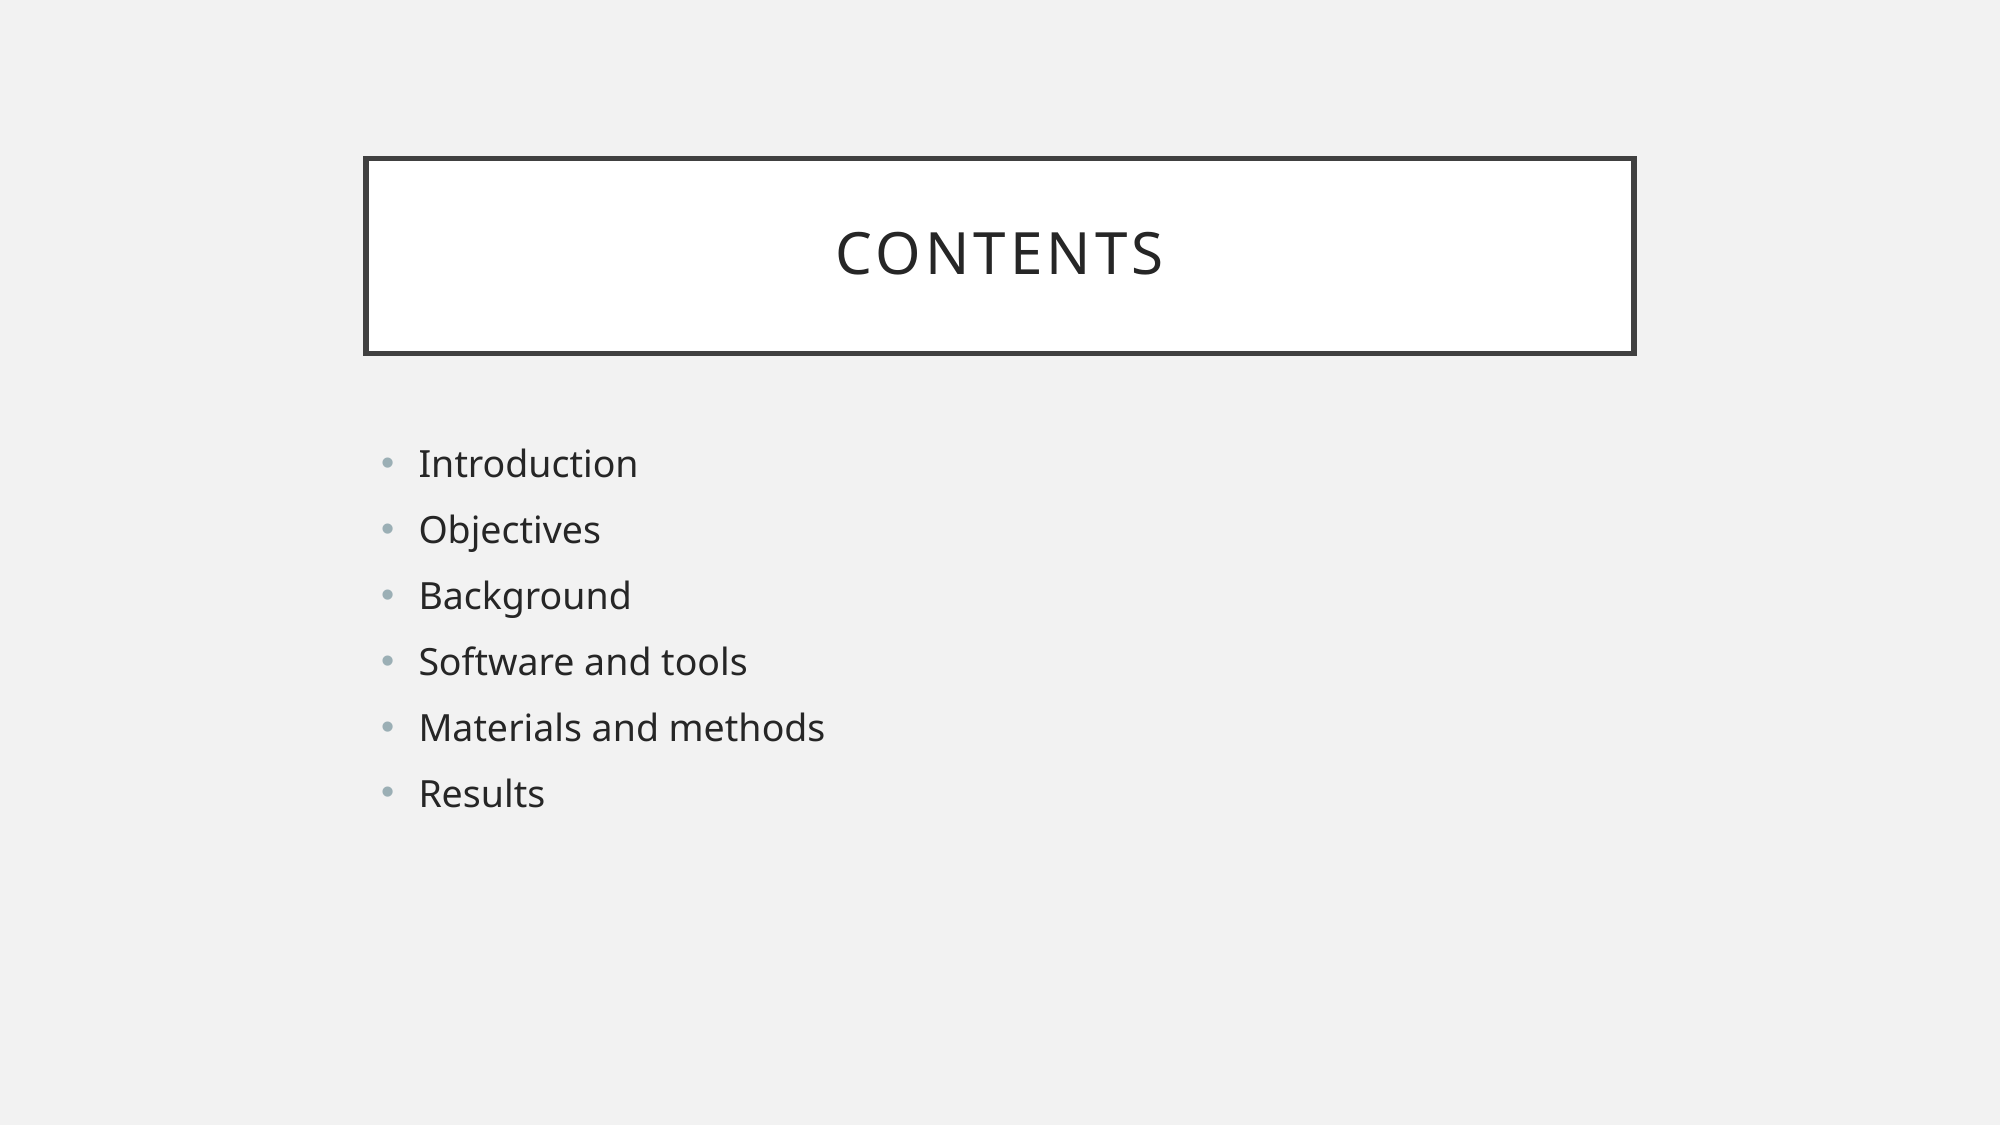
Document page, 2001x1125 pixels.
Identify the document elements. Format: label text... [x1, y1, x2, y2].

list Introduction Objectives Background Software and tools Materials and methods Results [366, 432, 1634, 942]
title Contents [363, 156, 1637, 356]
